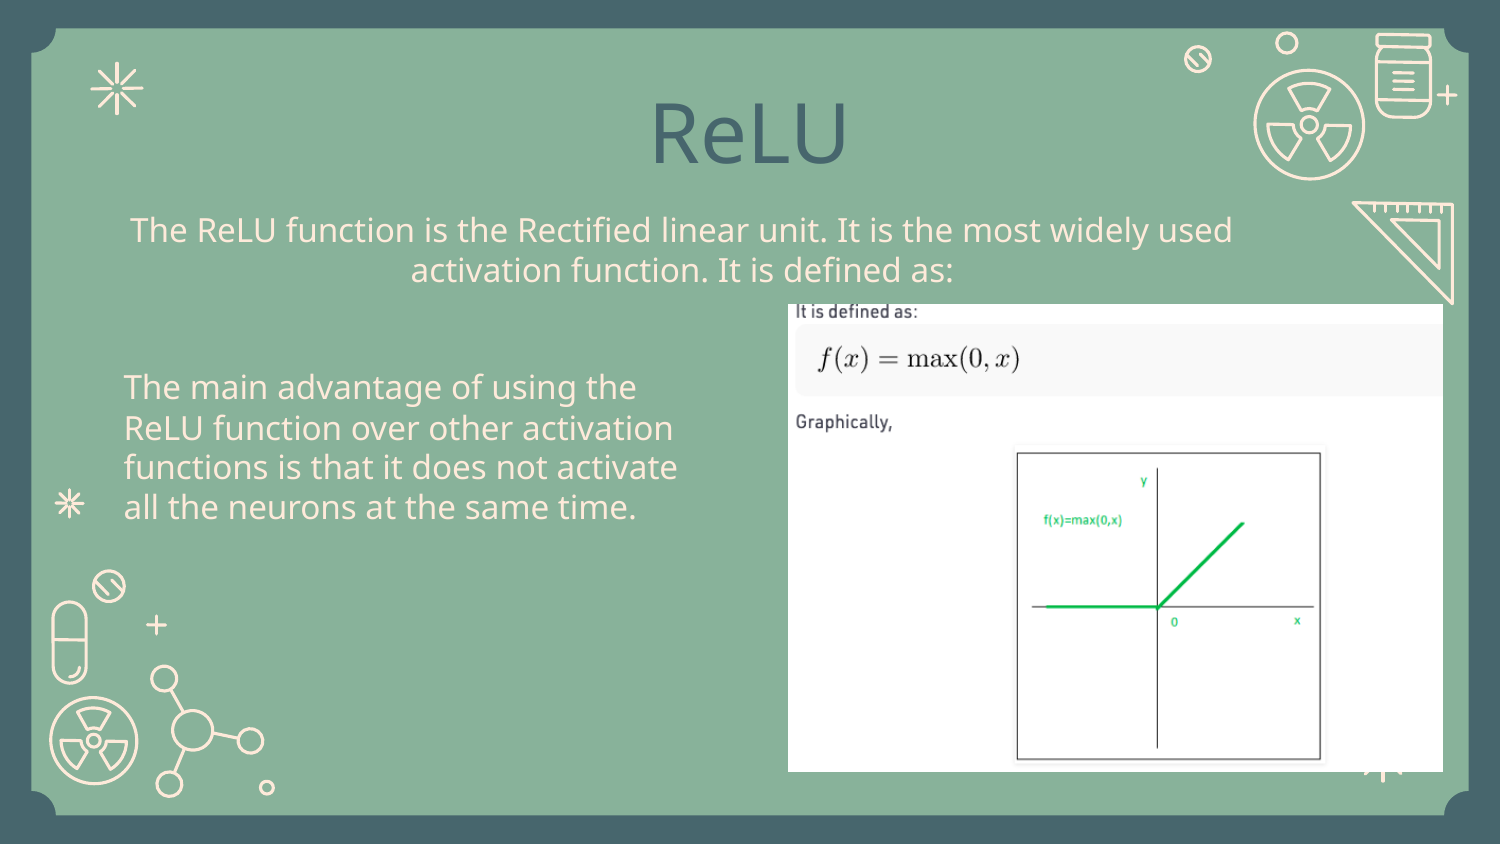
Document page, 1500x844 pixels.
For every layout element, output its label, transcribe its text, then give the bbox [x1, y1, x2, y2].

title ReLU [429, 88, 1070, 171]
subtitle The ReLU function is the Rectified linear unit. It is the most widely used activation function. It is defined as: [48, 171, 1318, 327]
picture [788, 304, 1444, 773]
text_box The main advantage of using the ReLU function over other activation functions is that it does not activate all the neurons at the same time. [108, 351, 699, 542]
